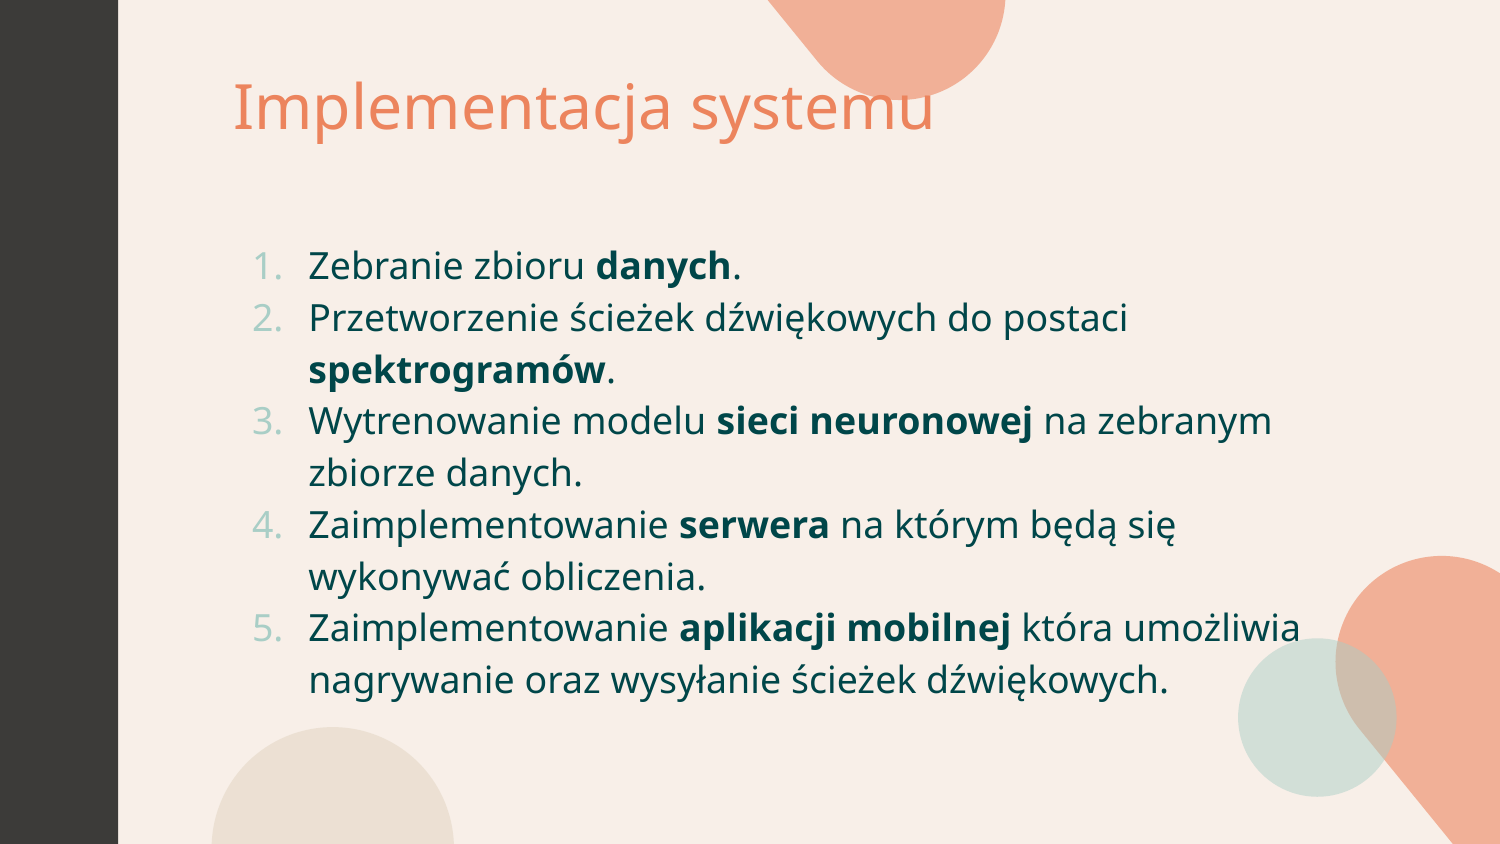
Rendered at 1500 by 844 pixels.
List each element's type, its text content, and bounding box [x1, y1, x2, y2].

text_box [1337, 555, 1500, 844]
text_box [1238, 638, 1397, 797]
text_box Implementacja systemu [218, 51, 956, 175]
text_box [767, 0, 1006, 84]
text_box [211, 727, 454, 844]
list Zebranie zbioru danych. Przetworzenie ścieżek dźwiękowych do postaci spektrogramów. Wytrenowanie modelu sieci neuronowej na zebranym zbiorze danych. Zaimplementowanie serwera na którym będą się wykonywać obliczenia. Zaimplementowanie aplikacji mobilnej która umożliwia nagrywanie oraz wysyłanie ścieżek dźwiękowych. [218, 220, 1382, 742]
